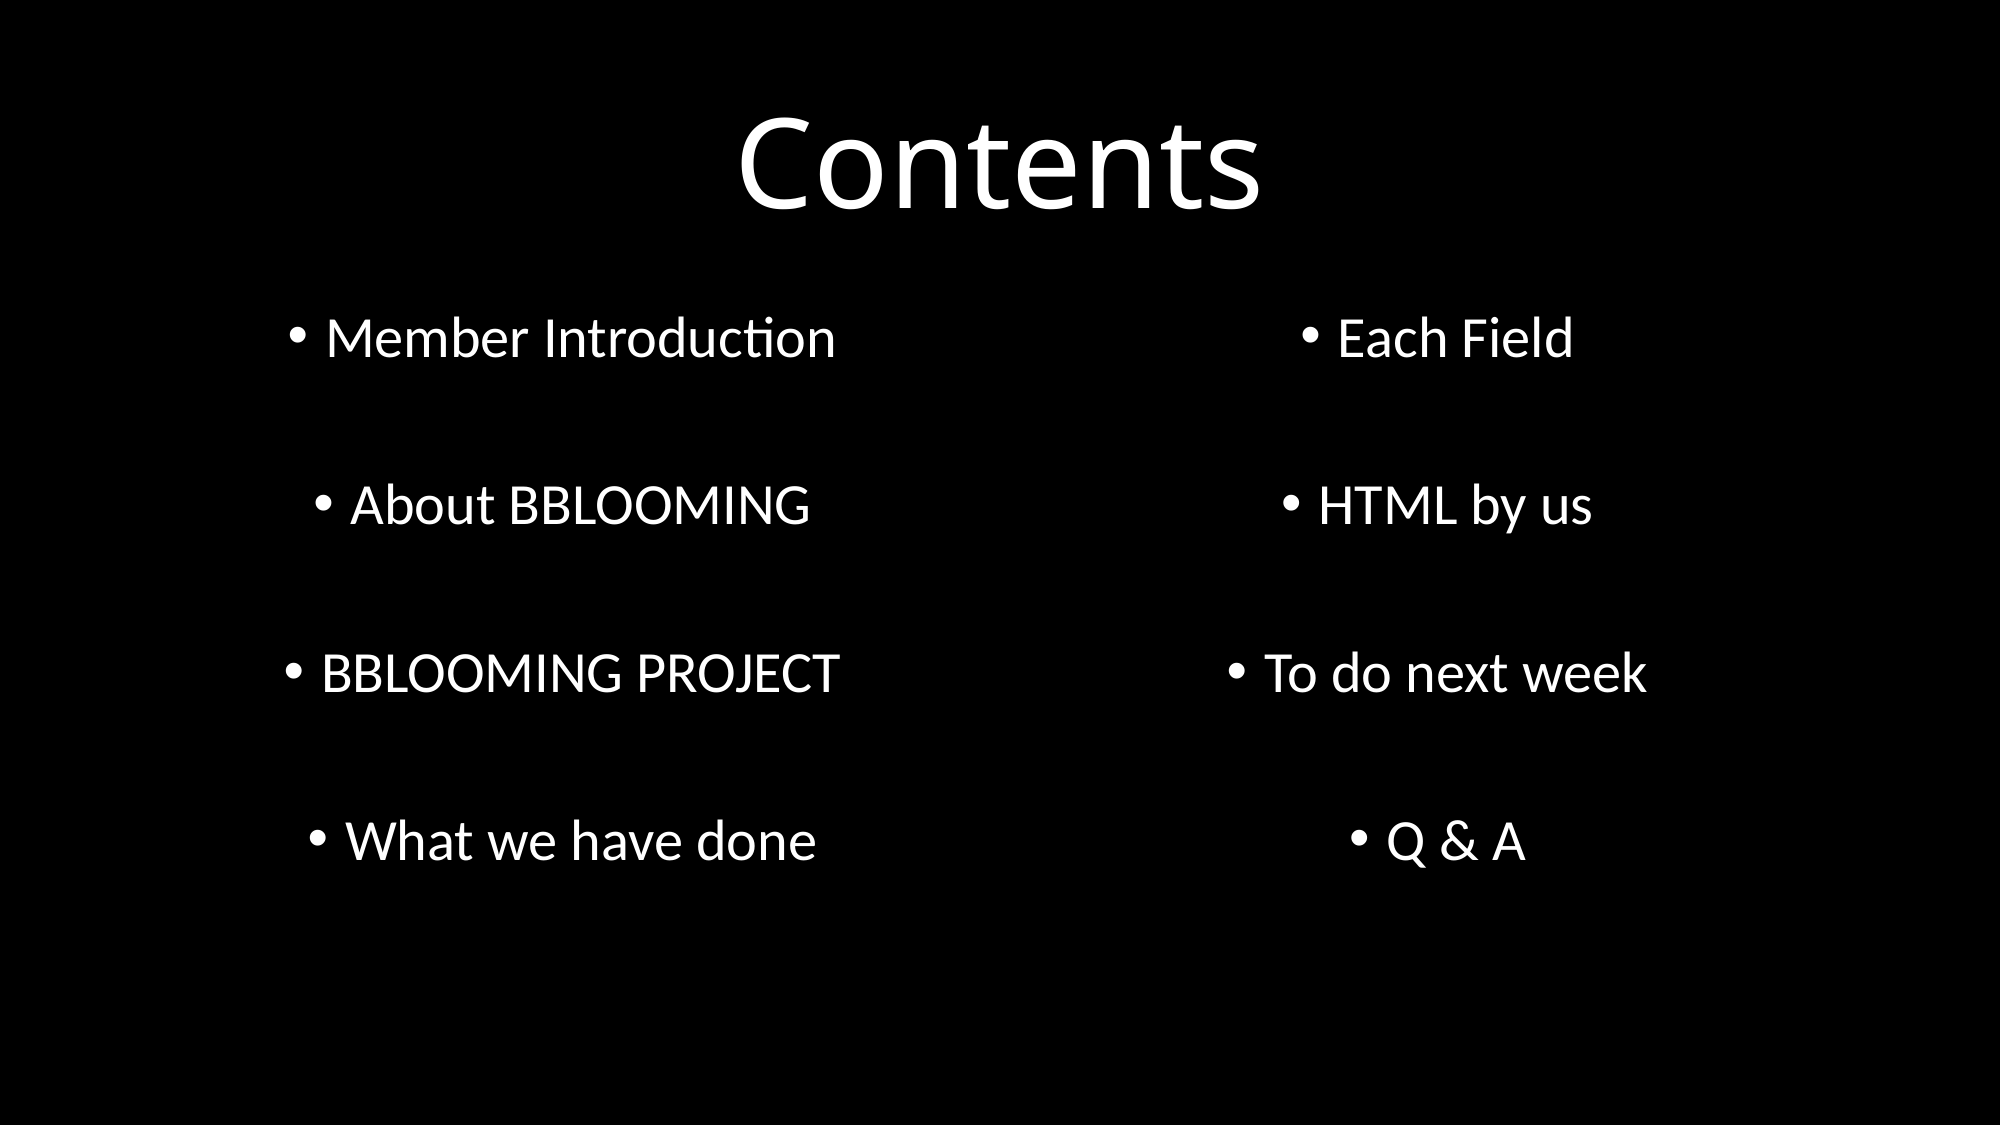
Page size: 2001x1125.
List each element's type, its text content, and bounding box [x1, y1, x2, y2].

list Member Introduction About BBLOOMING BBLOOMING PROJECT What we have done [137, 299, 988, 1014]
title Contents [137, 59, 1863, 278]
list Each Field HTML by us To do next week Q & A [1012, 299, 1863, 1014]
